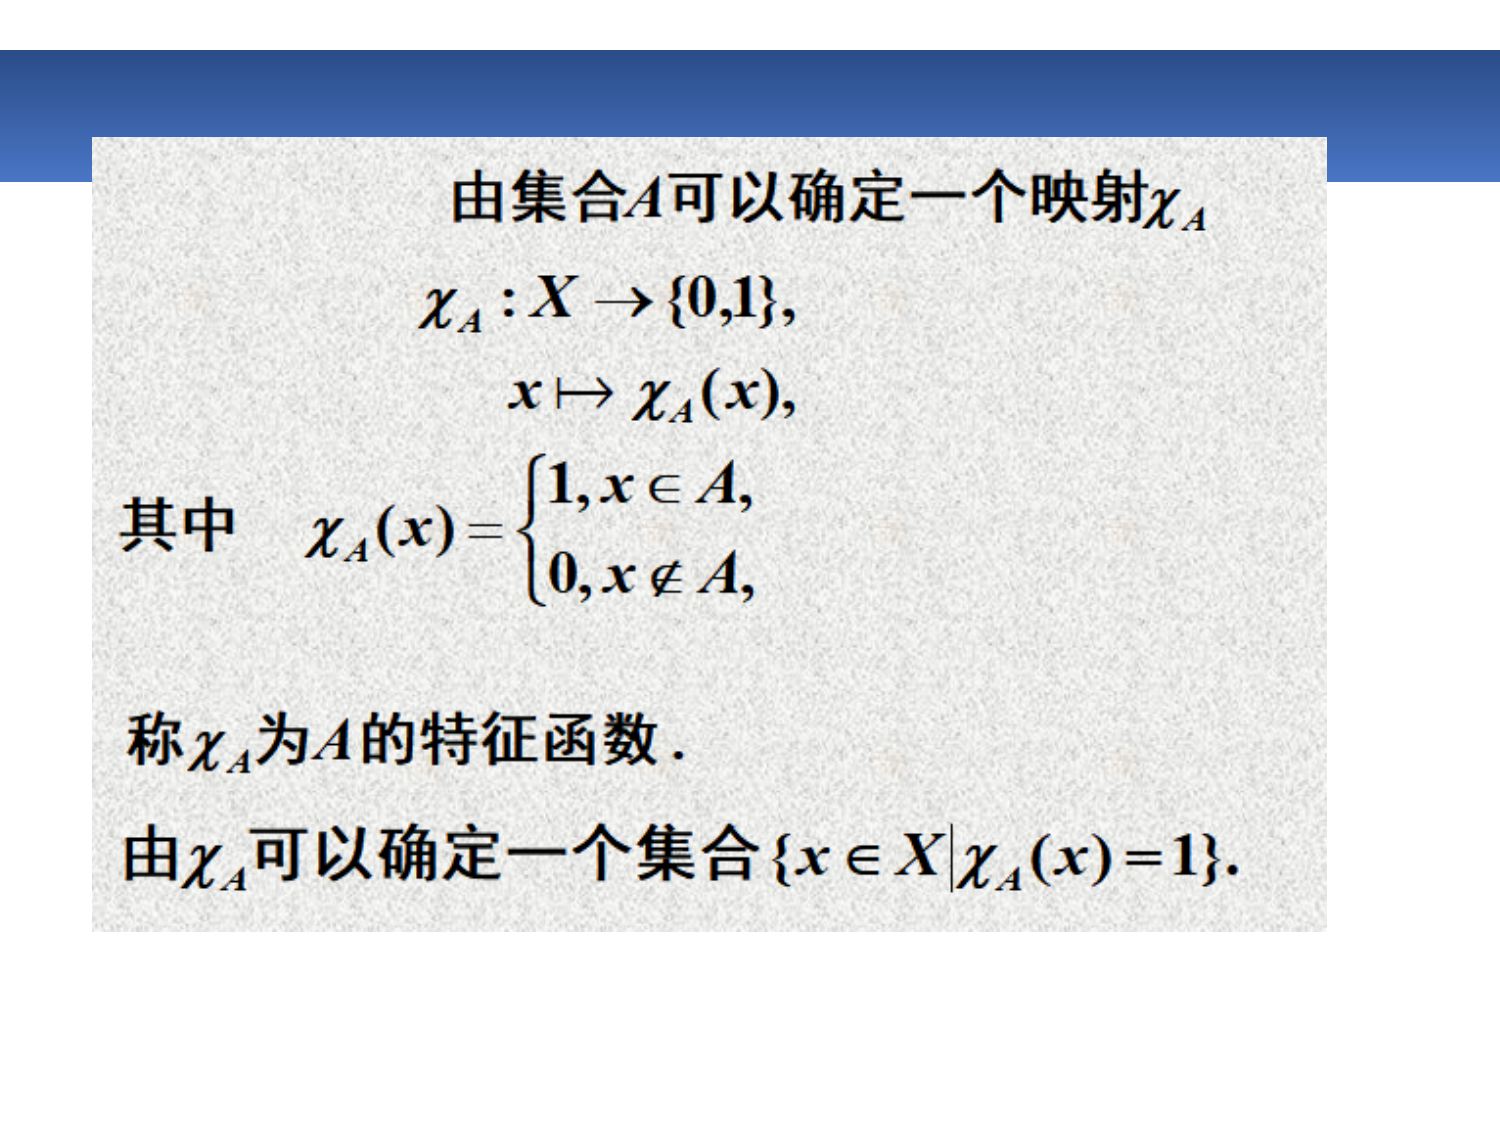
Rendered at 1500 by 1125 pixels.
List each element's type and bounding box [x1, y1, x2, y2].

picture [92, 137, 1327, 932]
